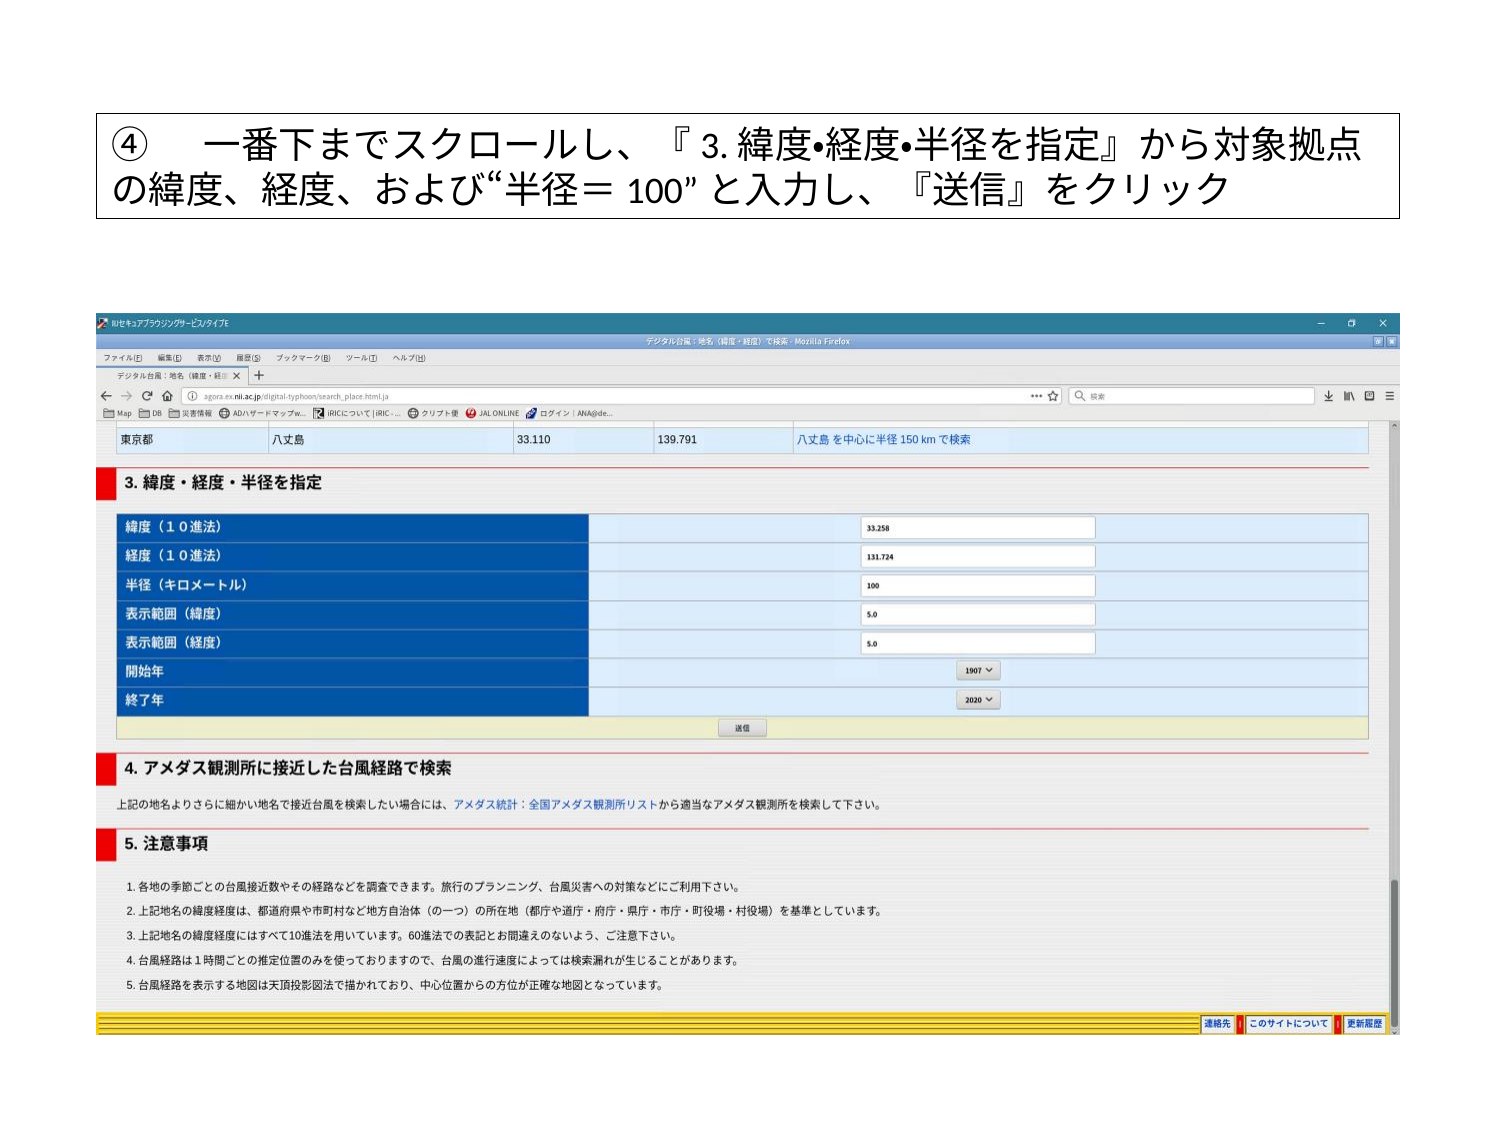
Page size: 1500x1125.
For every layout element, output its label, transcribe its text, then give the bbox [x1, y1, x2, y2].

picture [96, 312, 1400, 1036]
text_box ④ 一番下までスクロールし、『3.緯度・経度・半径を指定』から対象拠点の緯度、経度、および“半径＝100”と入力し、『送信』をクリック [96, 113, 1400, 219]
